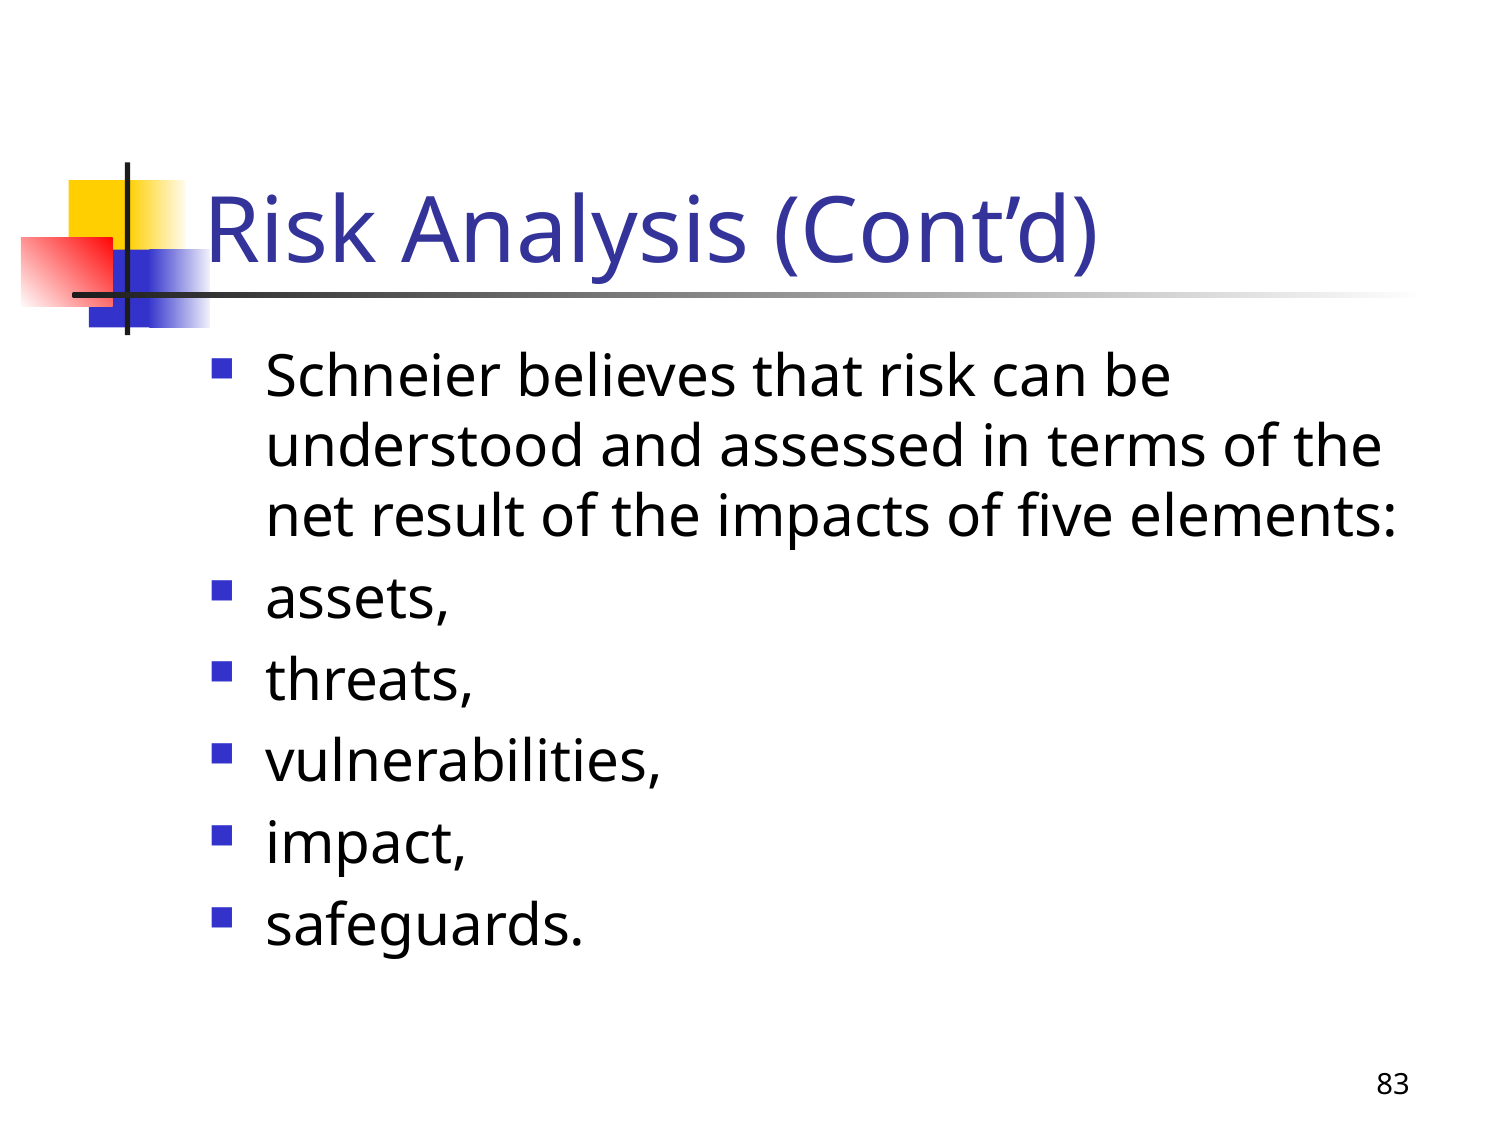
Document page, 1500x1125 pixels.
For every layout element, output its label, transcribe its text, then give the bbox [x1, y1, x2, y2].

slide_number 83 [1112, 1037, 1425, 1113]
title Risk Analysis (Cont’d) [188, 101, 1468, 289]
list Schneier believes that risk can be understood and assessed in terms of the net result of the impacts of five elements: assets, threats, vulnerabilities, impact, safeguards. [193, 331, 1469, 1006]
